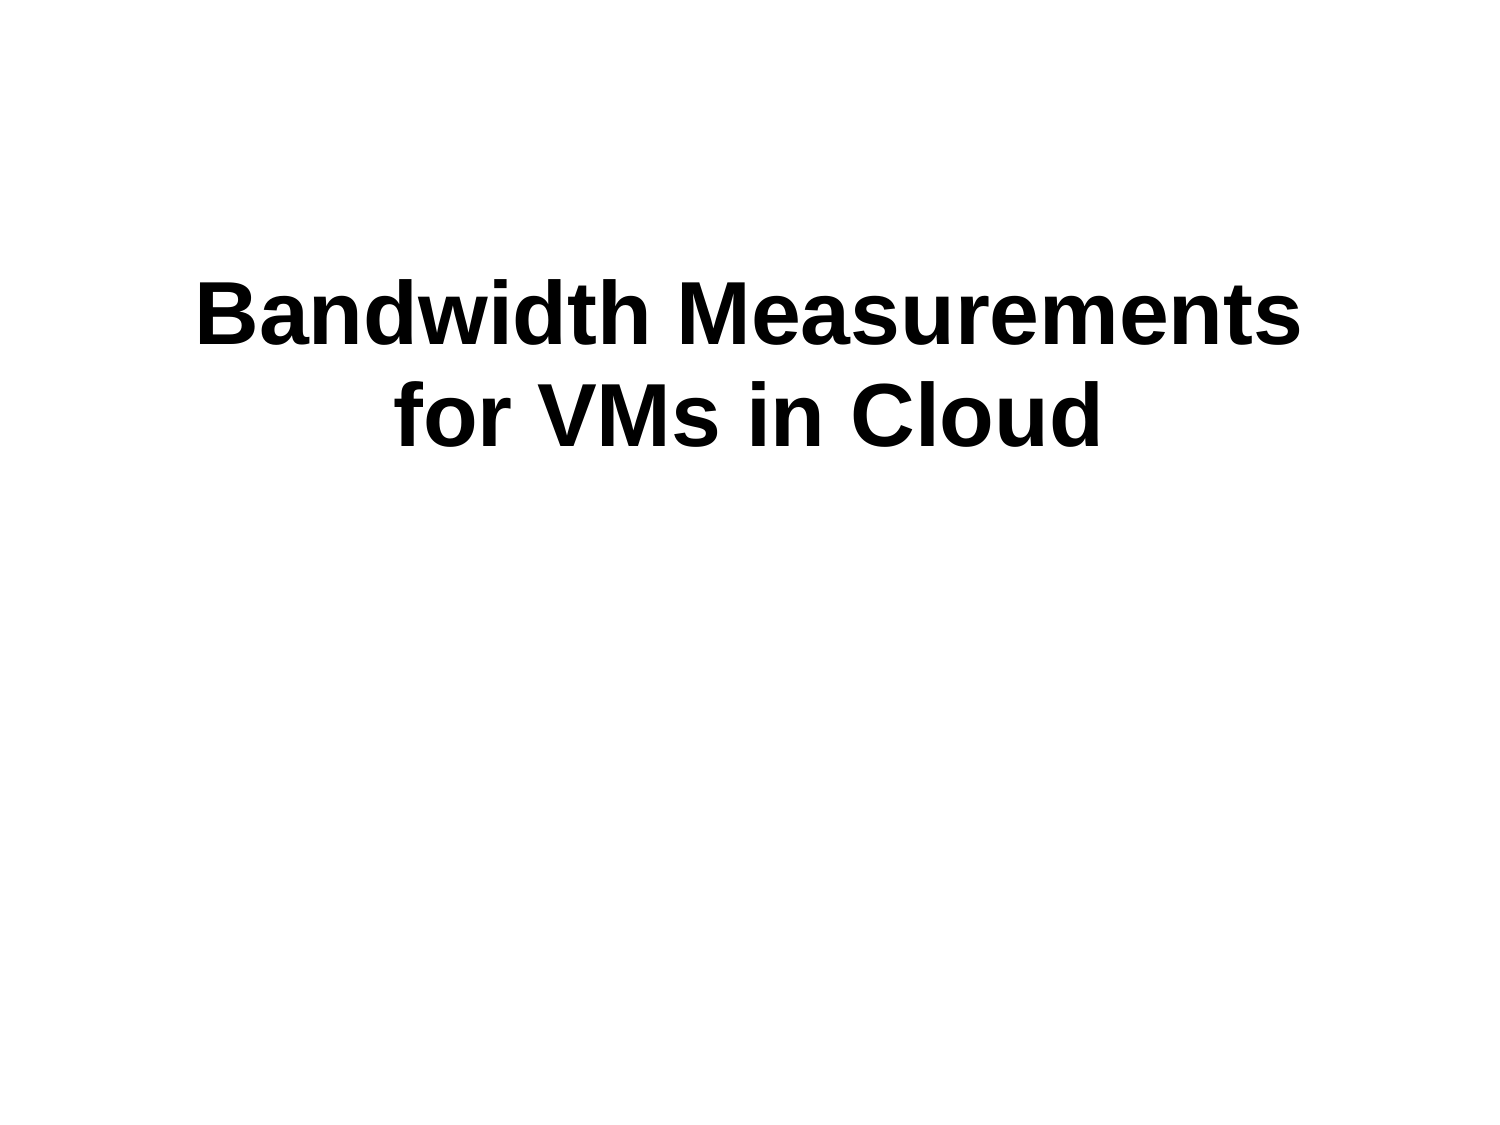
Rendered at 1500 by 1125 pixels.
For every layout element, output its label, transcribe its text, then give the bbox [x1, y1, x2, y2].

title Bandwidth Measurements for VMs in Cloud [124, 262, 1374, 475]
